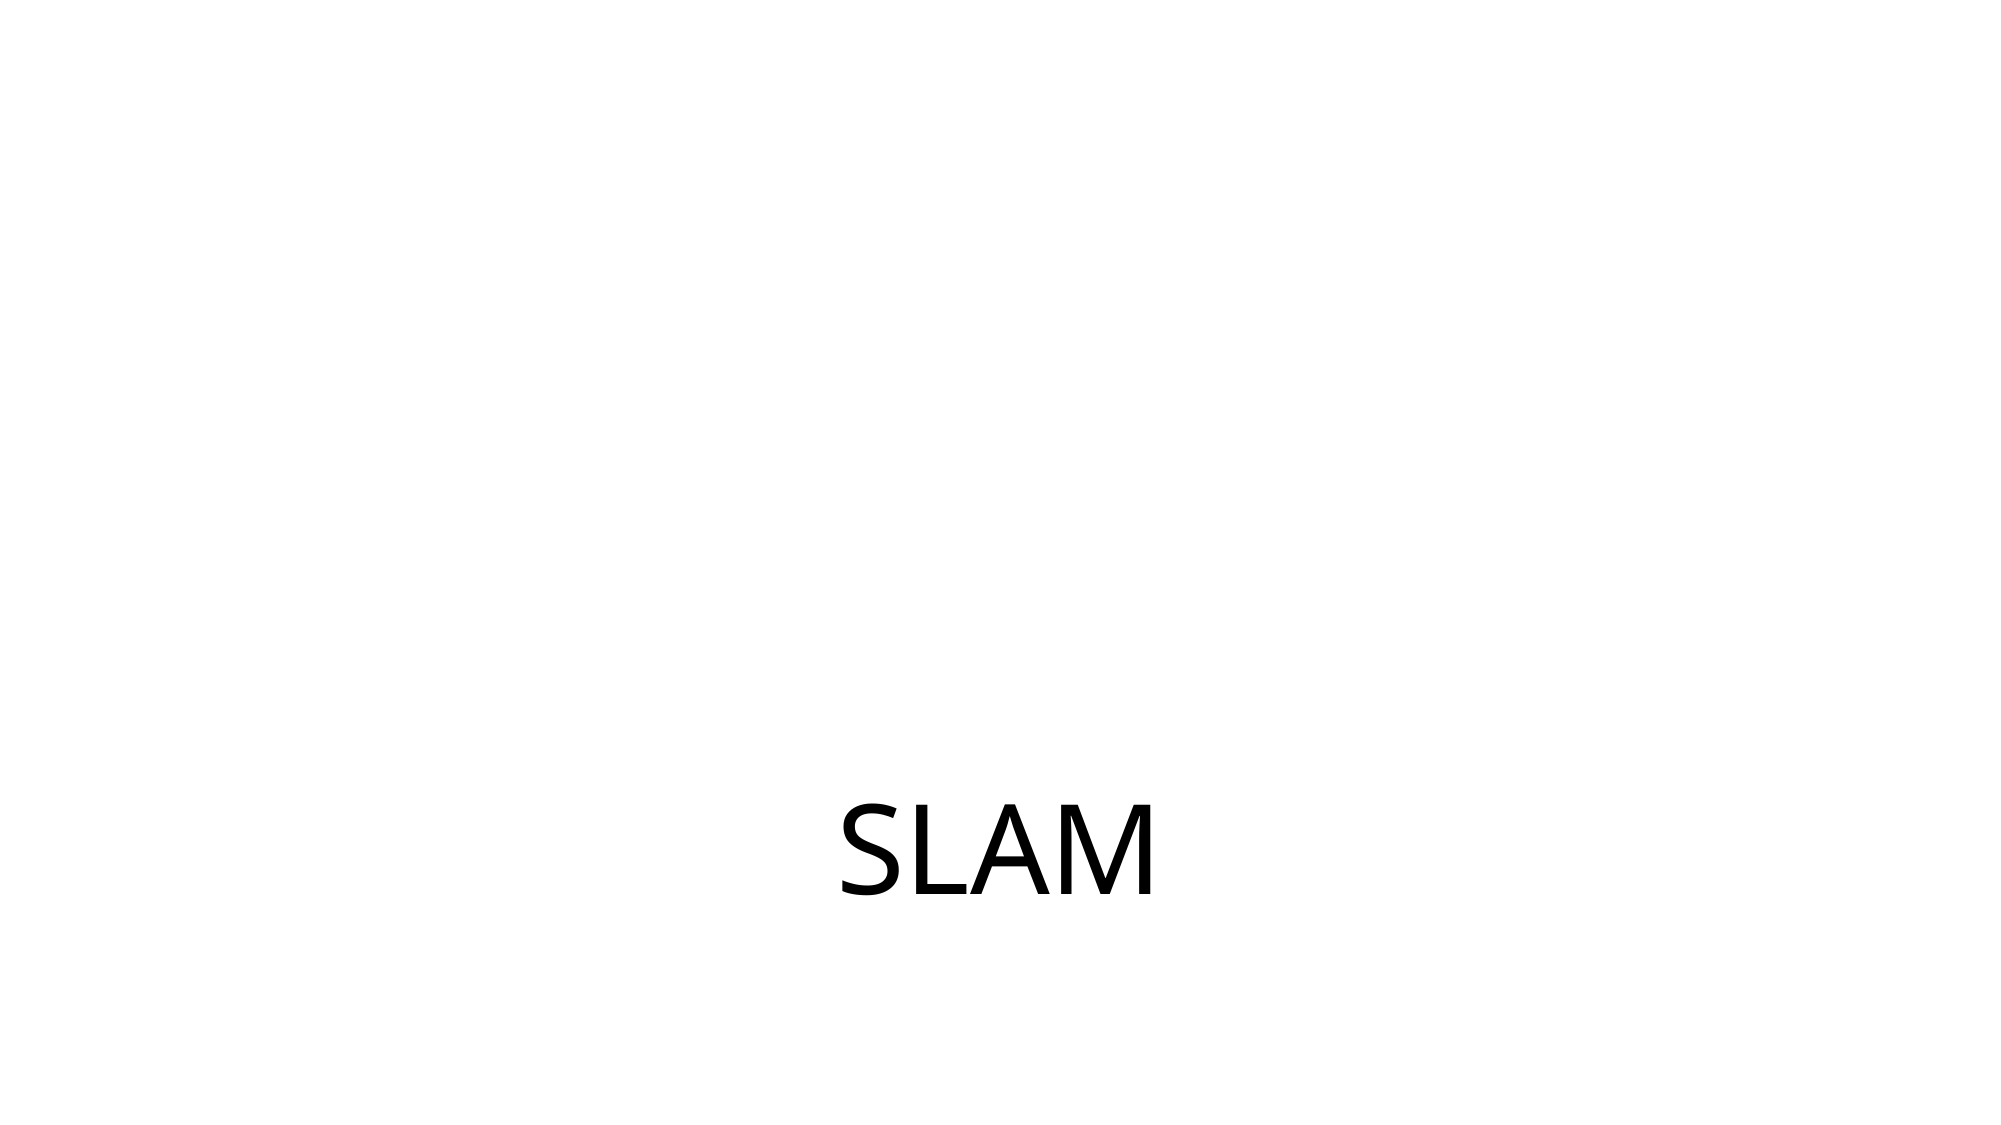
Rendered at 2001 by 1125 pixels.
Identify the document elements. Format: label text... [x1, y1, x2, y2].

title SLAM [249, 184, 1750, 929]
